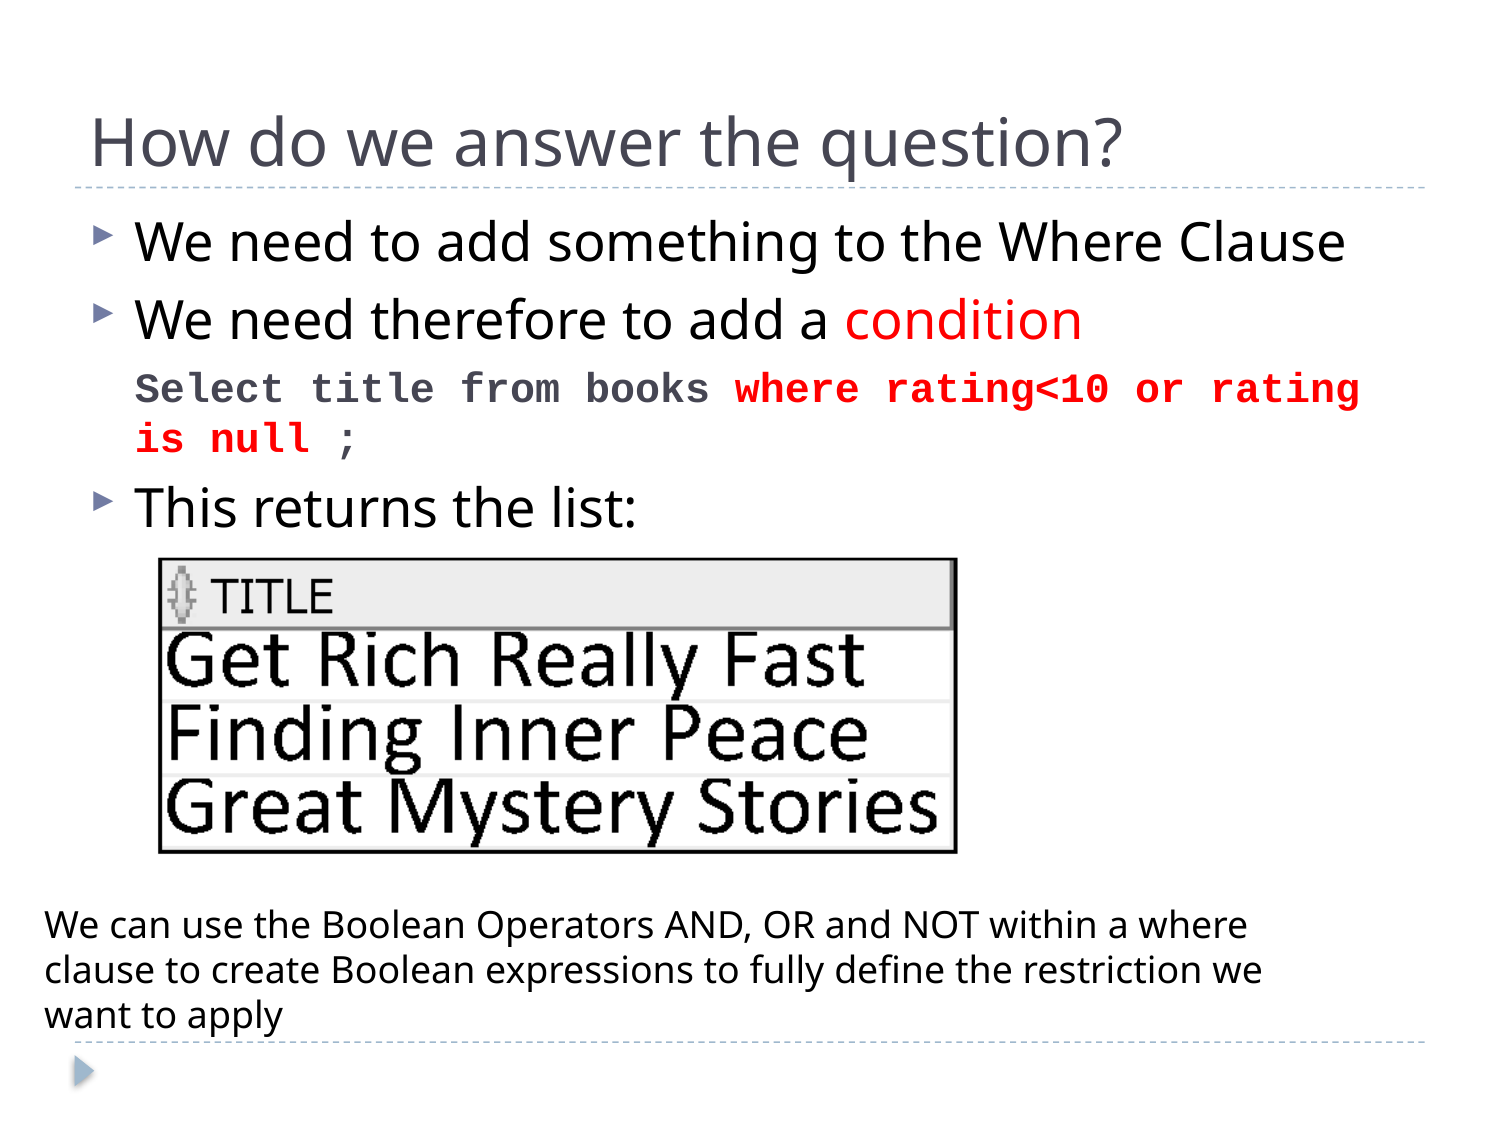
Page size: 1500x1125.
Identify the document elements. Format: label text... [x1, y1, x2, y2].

picture [152, 550, 963, 859]
title How do we answer the question? [75, 24, 1425, 188]
list We need to add something to the Where Clause We need therefore to add a condition Select title from books where rating<10 or rating is null ; This returns the list: [75, 200, 1425, 1010]
text_box We can use the Boolean Operators AND, OR and NOT within a where clause to create Boolean expressions to fully define the restriction we want to apply [29, 893, 1306, 1043]
